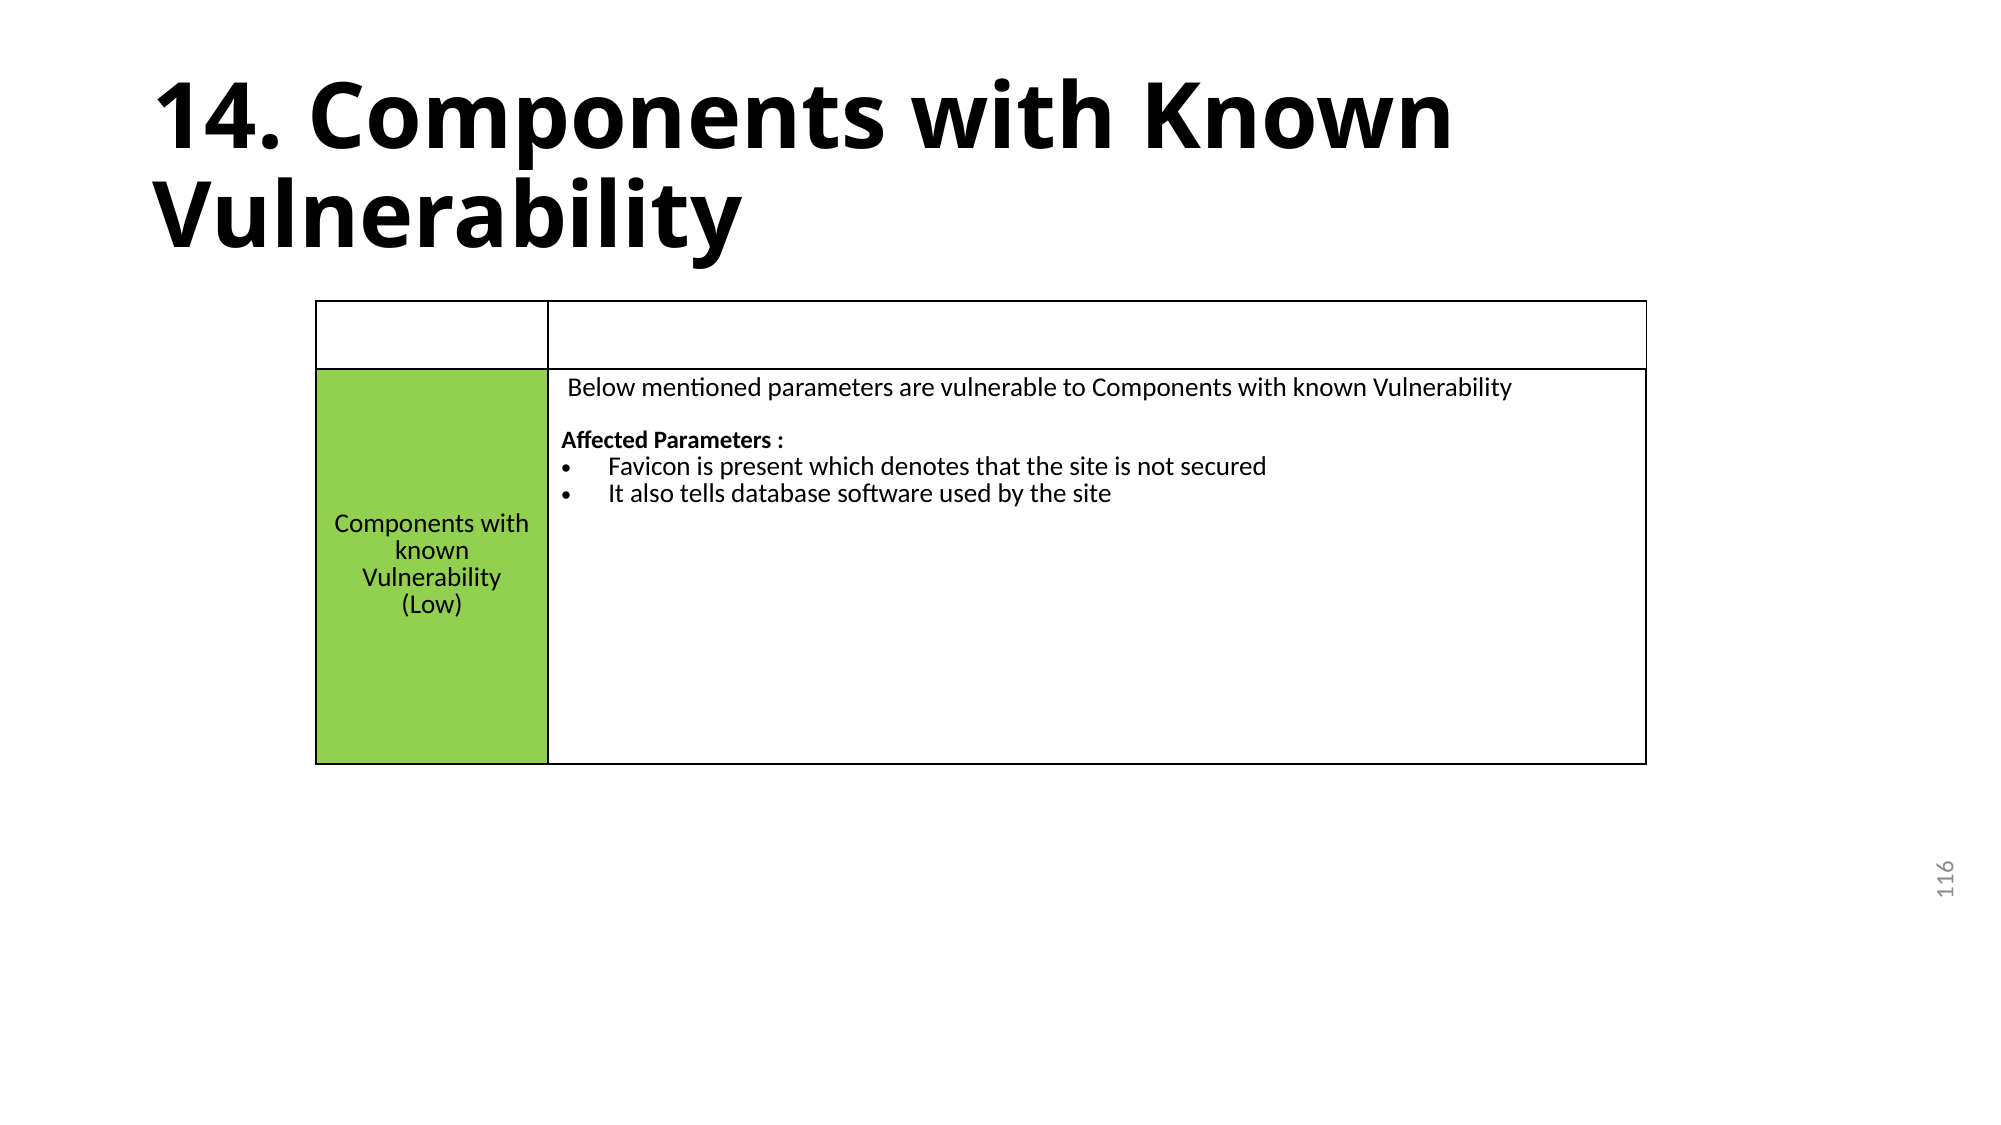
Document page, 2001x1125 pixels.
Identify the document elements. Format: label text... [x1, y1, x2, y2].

slide_number 116 [1906, 846, 1981, 1062]
title 14. Components with Known Vulnerability [137, 59, 1863, 278]
table_cell Below mentioned parameters are vulnerable to Components with known Vulnerability Affected Parameters : Favicon is present which denotes that the site is not secured It also tells database software used by the site [549, 370, 1645, 763]
table_header [549, 302, 1646, 368]
table_cell Components with known Vulnerability (Low) [317, 370, 547, 763]
table_header [317, 302, 547, 368]
